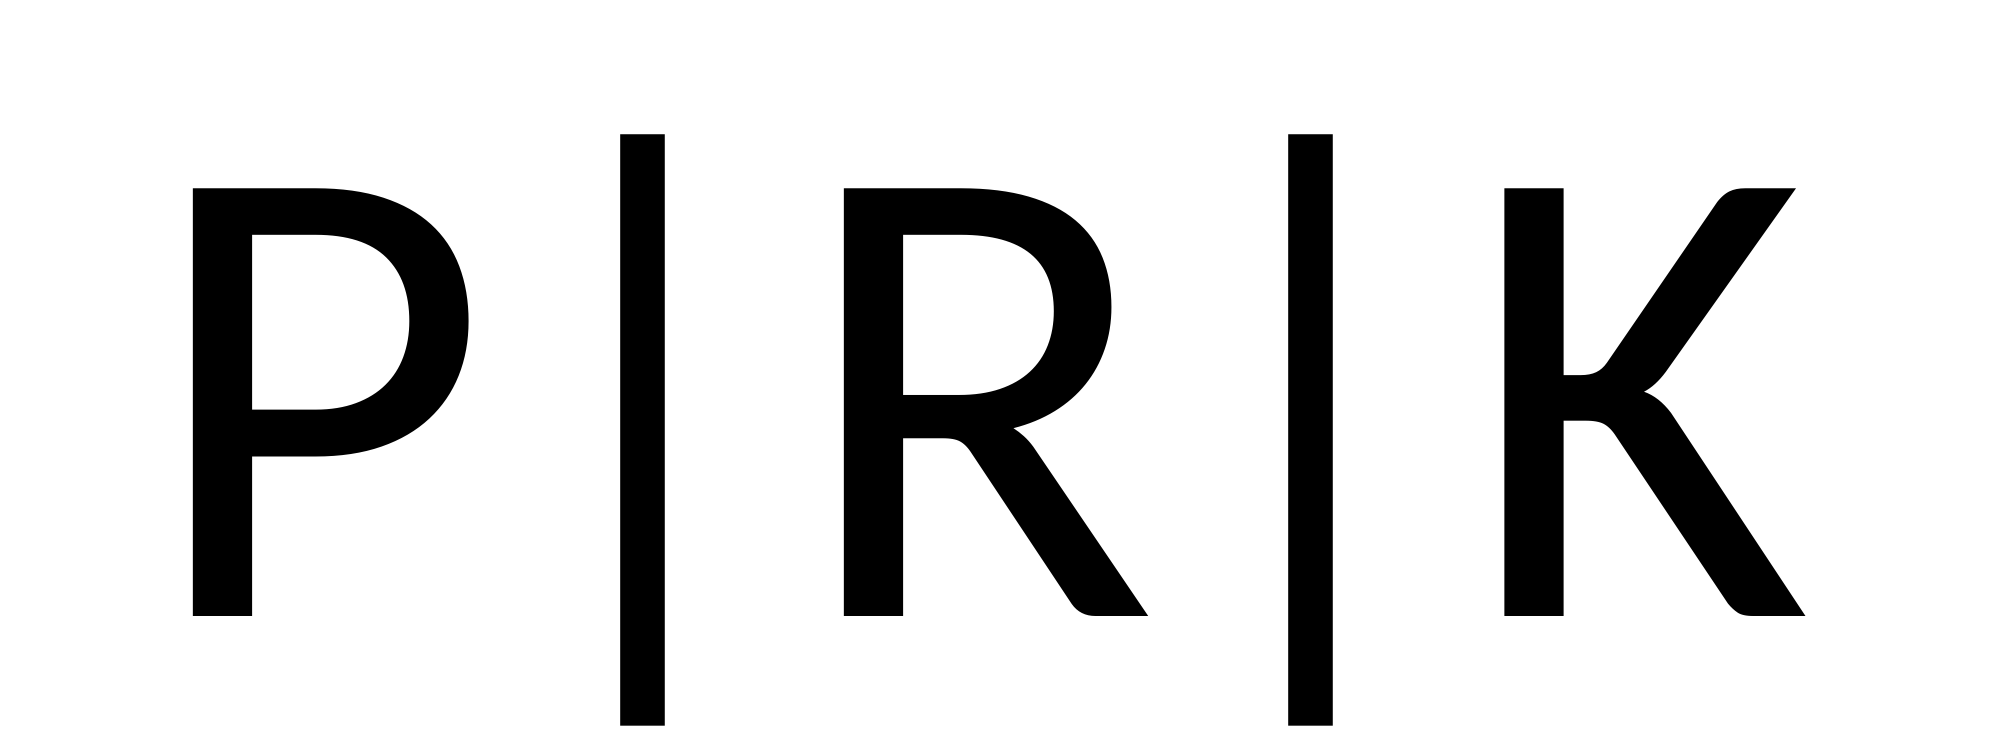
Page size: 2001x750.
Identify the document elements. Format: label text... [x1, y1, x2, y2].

text_box P|R|K [130, 0, 1828, 750]
